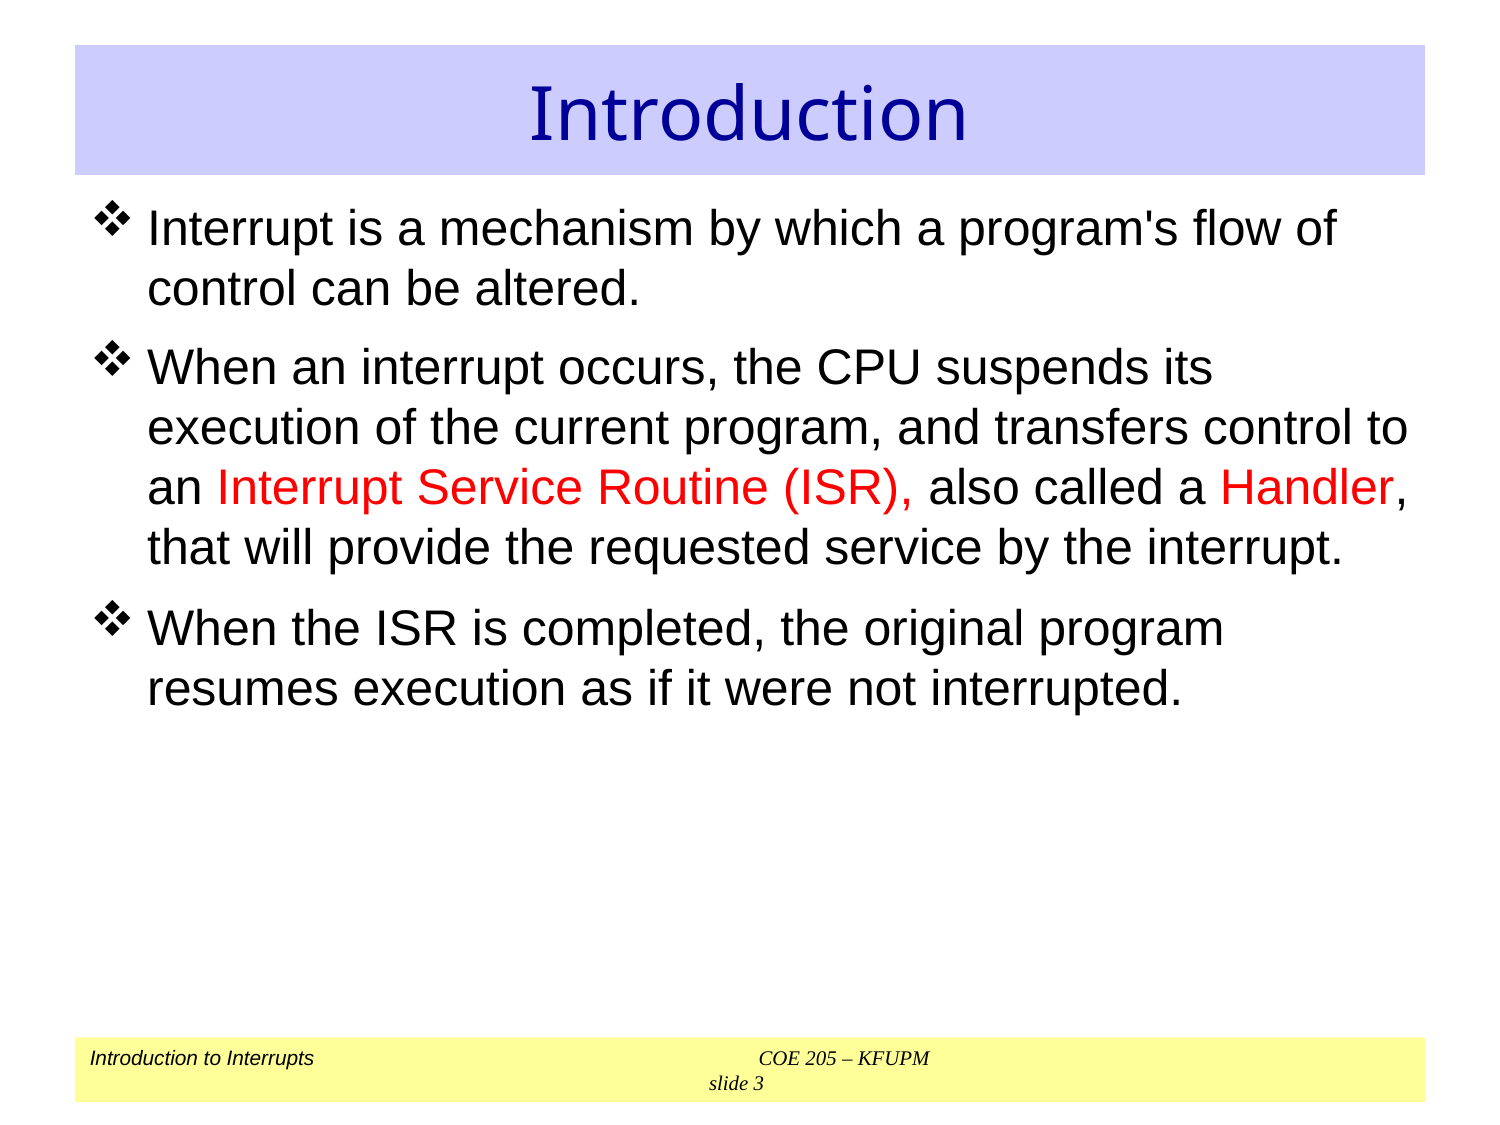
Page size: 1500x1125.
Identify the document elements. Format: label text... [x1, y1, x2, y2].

title Introduction [74, 44, 1426, 176]
list Interrupt is a mechanism by which a program's flow of control can be altered. When an interrupt occurs, the CPU suspends its execution of the current program, and transfers control to an Interrupt Service Routine (ISR), also called a Handler, that will provide the requested service by the interrupt. When the ISR is completed, the original program resumes execution as if it were not interrupted. [74, 187, 1426, 998]
